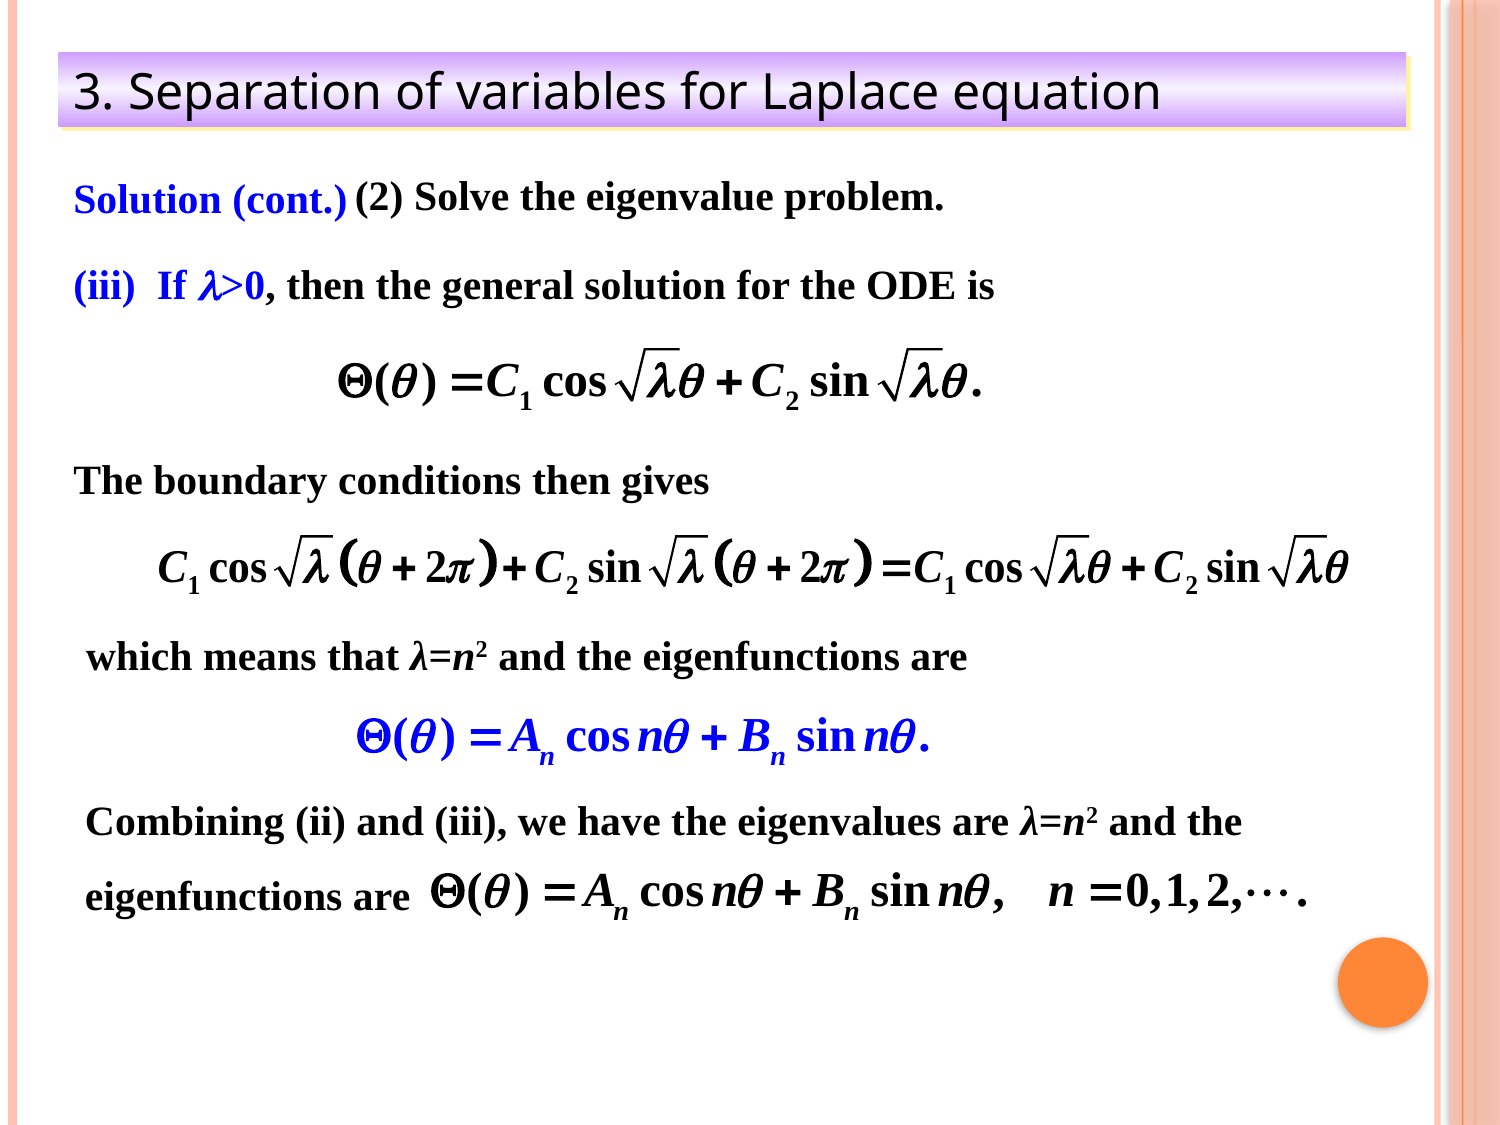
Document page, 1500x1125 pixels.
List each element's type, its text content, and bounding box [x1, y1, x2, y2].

text_box Combining (ii) and (iii), we have the eigenvalues are λ=n2 and the eigenfunctions are [70, 761, 1360, 927]
text_box The boundary conditions then gives [58, 445, 1359, 511]
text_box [422, 857, 1316, 932]
text_box 3. Separation of variables for Laplace equation [58, 52, 1407, 127]
text_box (iii) If l>0, then the general solution for the ODE is [58, 250, 1359, 316]
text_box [348, 702, 941, 777]
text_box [151, 526, 1360, 610]
slide_number [1331, 937, 1432, 1023]
text_box (2) Solve the eigenvalue problem. [340, 160, 1270, 226]
text_box Solution (cont.) [58, 164, 481, 229]
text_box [329, 339, 991, 422]
text_box which means that λ=n2 and the eigenfunctions are [71, 621, 1372, 686]
